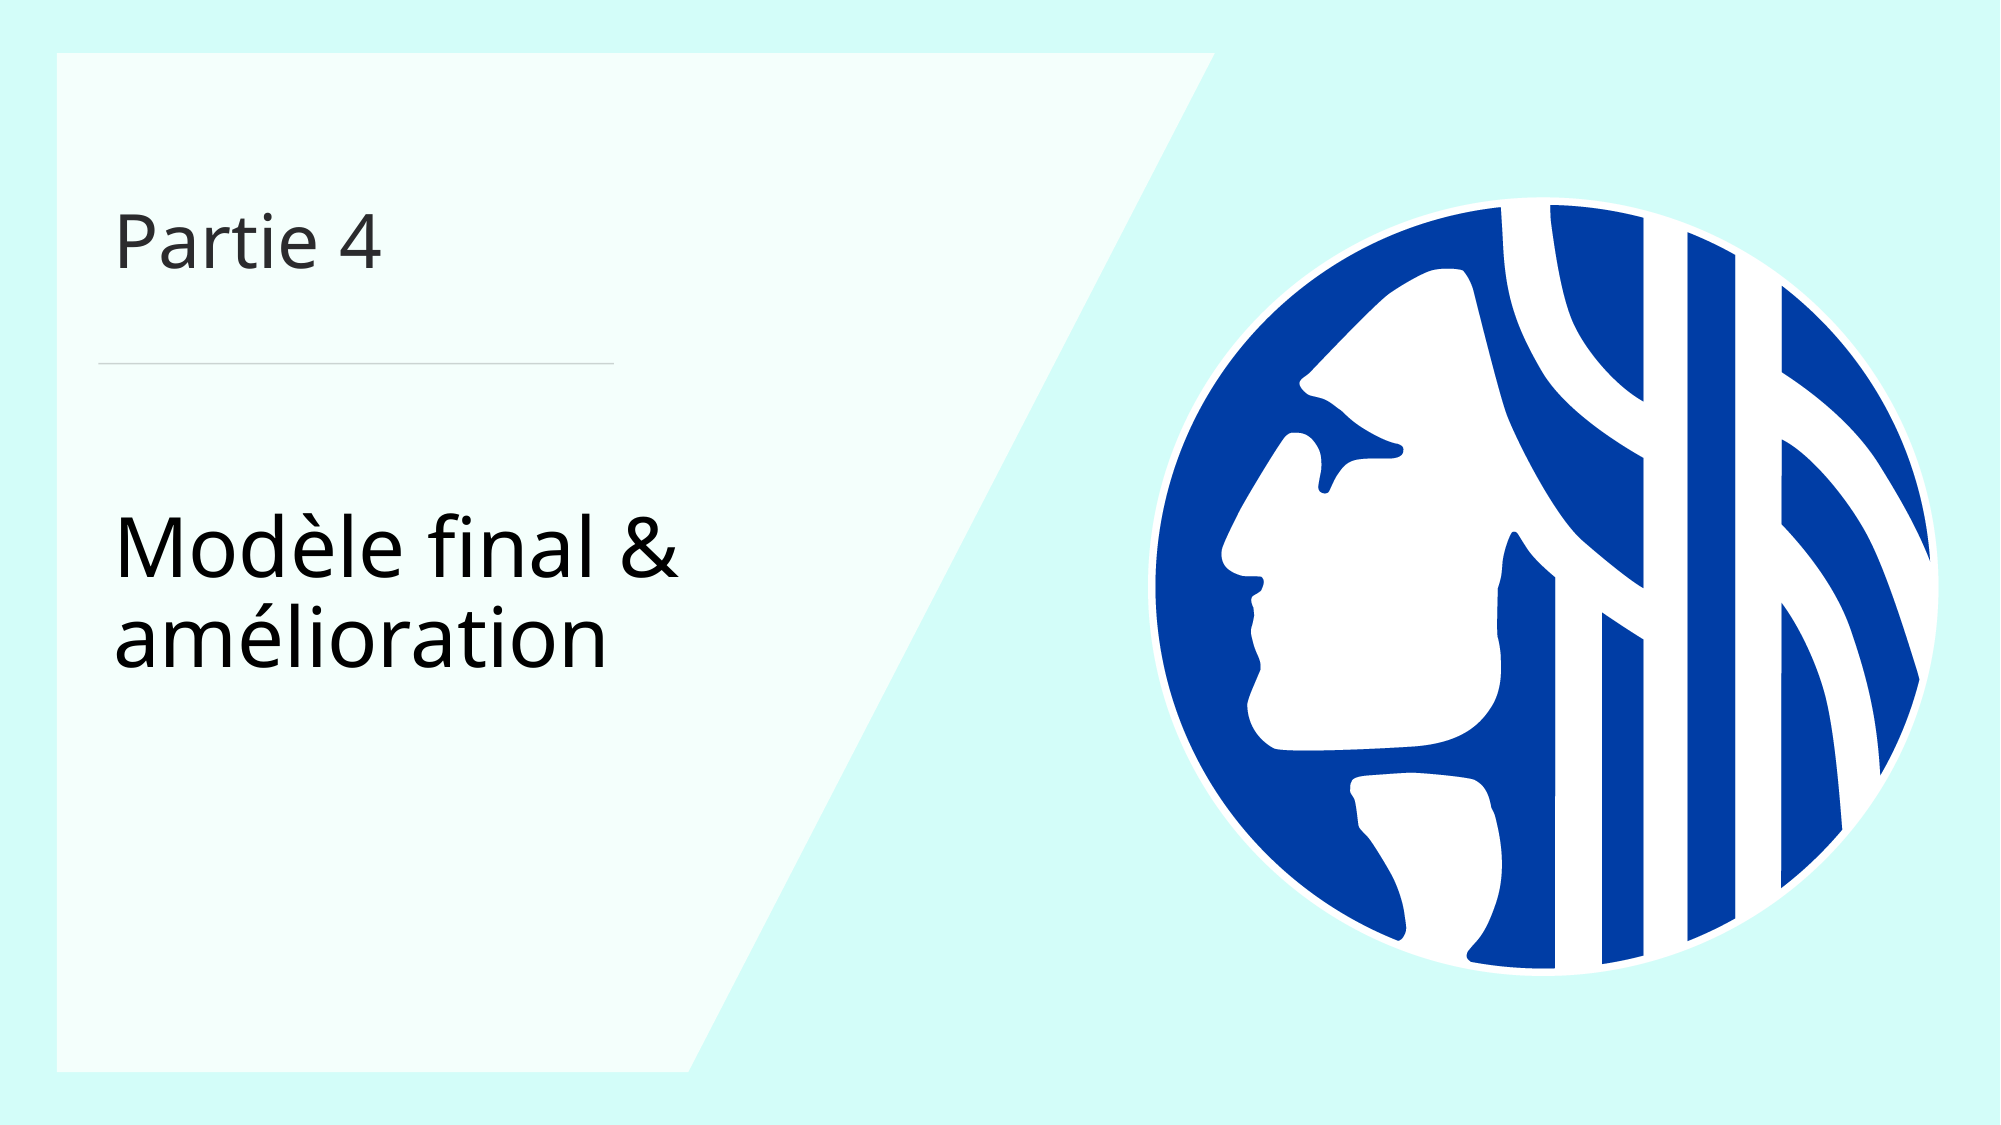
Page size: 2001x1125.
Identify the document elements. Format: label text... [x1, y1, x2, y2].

text_box [0, 0, 2000, 1125]
picture [1143, 185, 1943, 985]
text_box Partie 4 [98, 185, 1010, 323]
text_box [56, 53, 1215, 1073]
text_box Modèle final & amélioration [98, 498, 862, 727]
